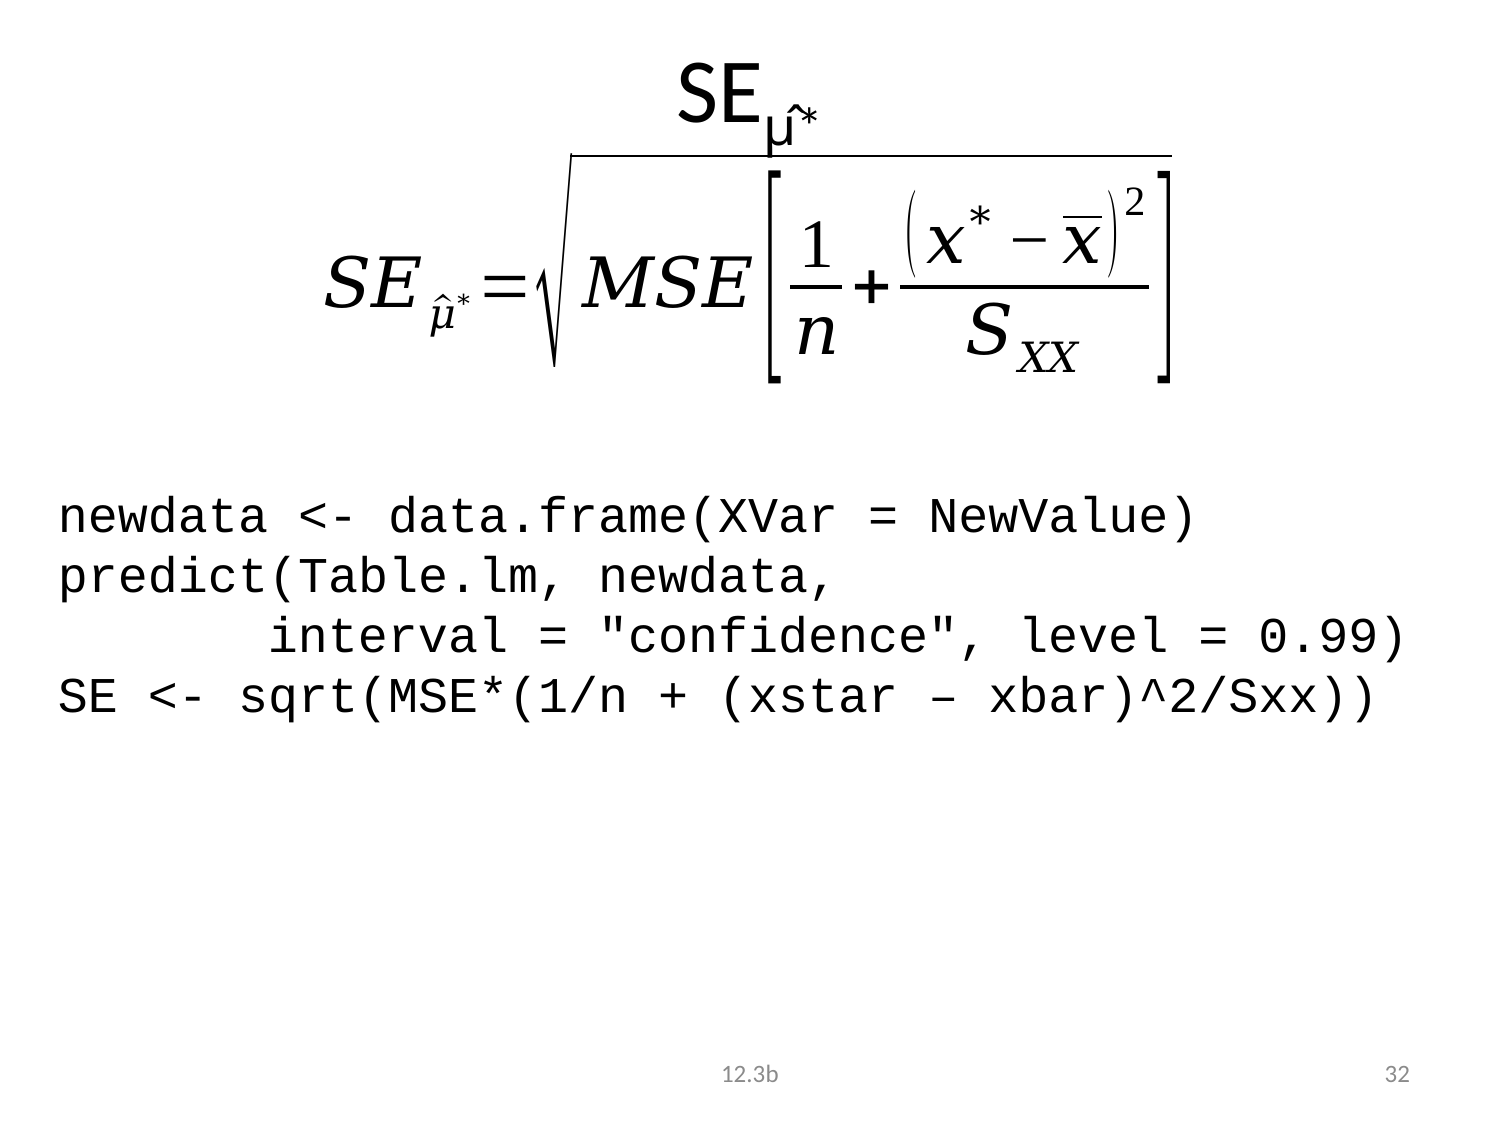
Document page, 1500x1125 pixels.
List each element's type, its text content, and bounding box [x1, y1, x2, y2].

title SEµ̂* [75, 0, 1425, 188]
text_box newdata <- data.frame(XVar = NewValue) predict(Table.lm, newdata, interval = "confidence", level = 0.99) SE <- sqrt(MSE*(1/n + (xstar – xbar)^2/Sxx)) [43, 474, 1423, 730]
slide_number 32 [1074, 1042, 1425, 1103]
footer 12.3b [512, 1042, 988, 1103]
